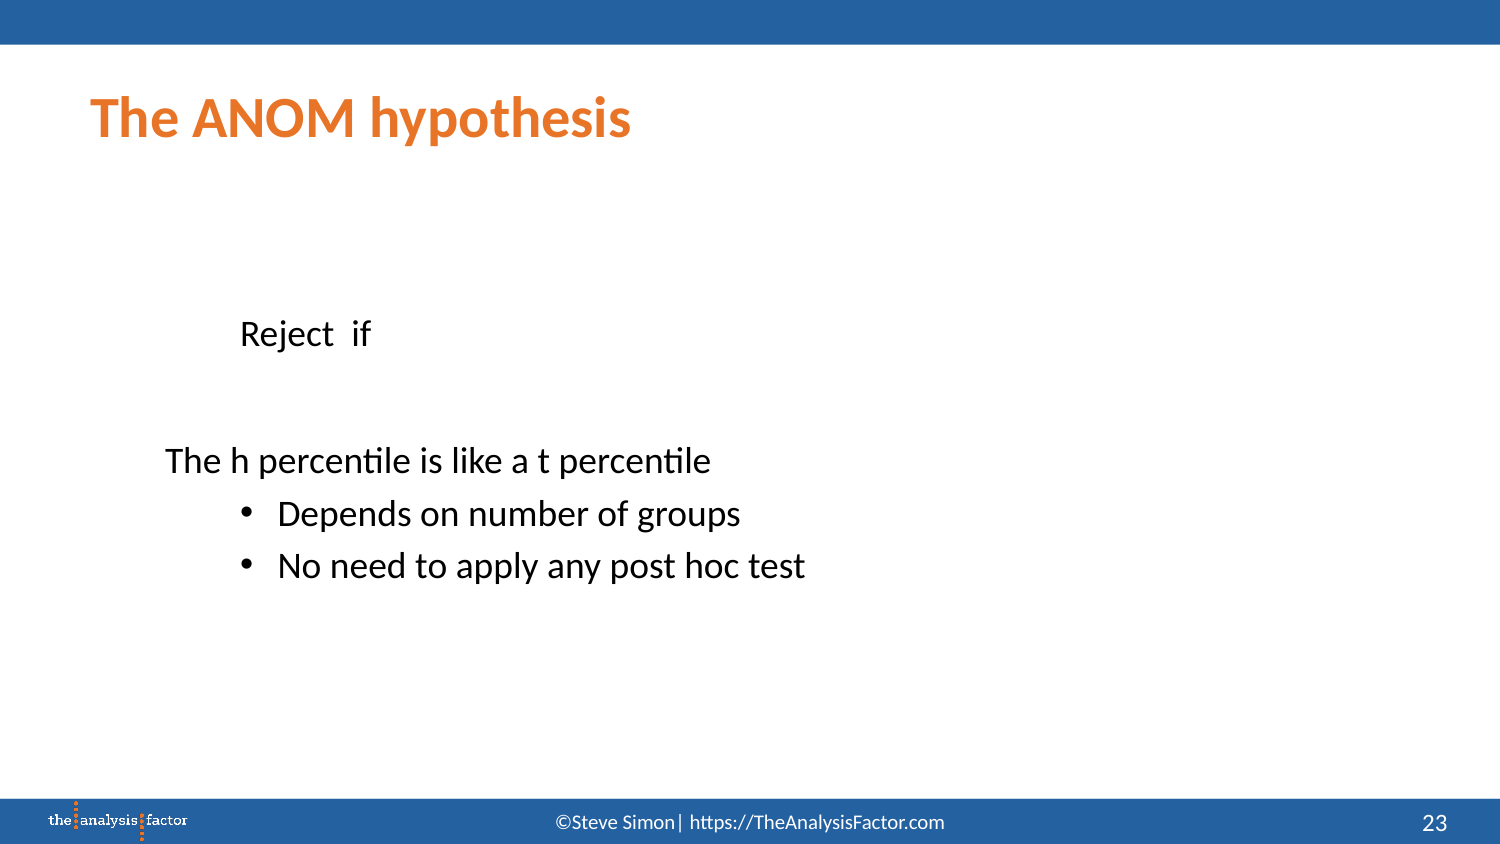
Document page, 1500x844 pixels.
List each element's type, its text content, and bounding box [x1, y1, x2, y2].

title The ANOM hypothesis [75, 43, 1425, 185]
footer ©Steve Simon| https://TheAnalysisFactor.com [443, 800, 1057, 842]
slide_number 23 [1112, 798, 1463, 844]
picture [48, 801, 188, 842]
